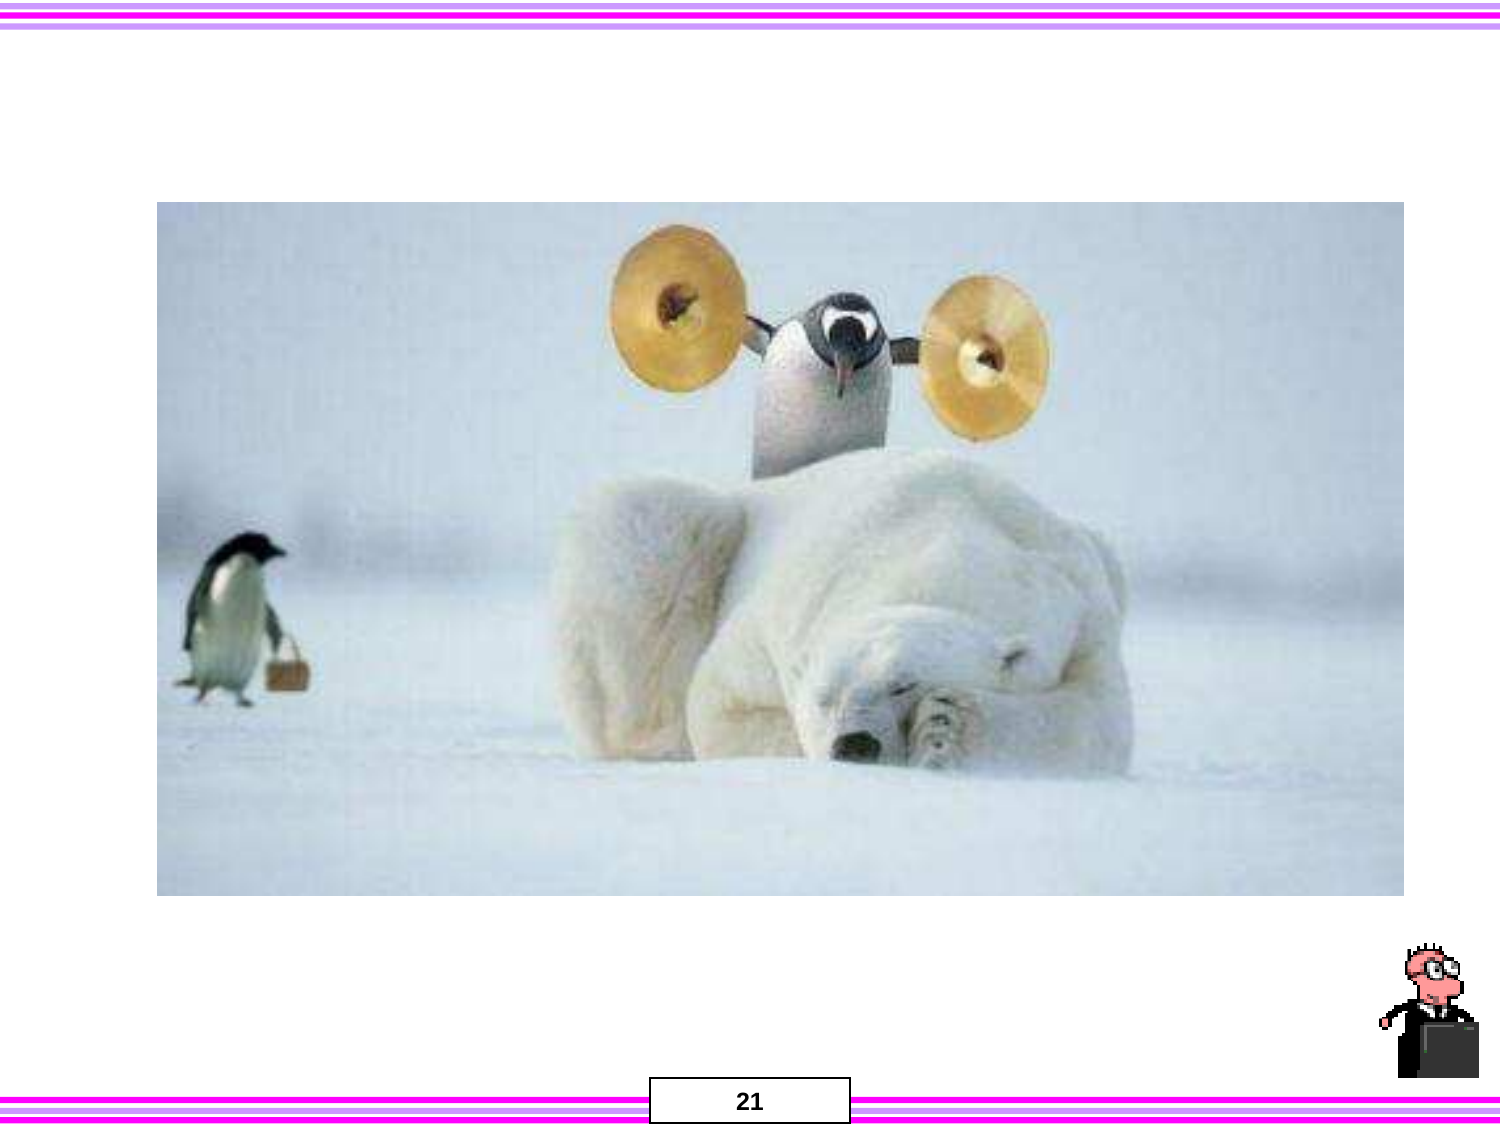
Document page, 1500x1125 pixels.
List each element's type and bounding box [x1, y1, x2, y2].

picture [1373, 943, 1488, 1083]
picture [157, 202, 1404, 897]
